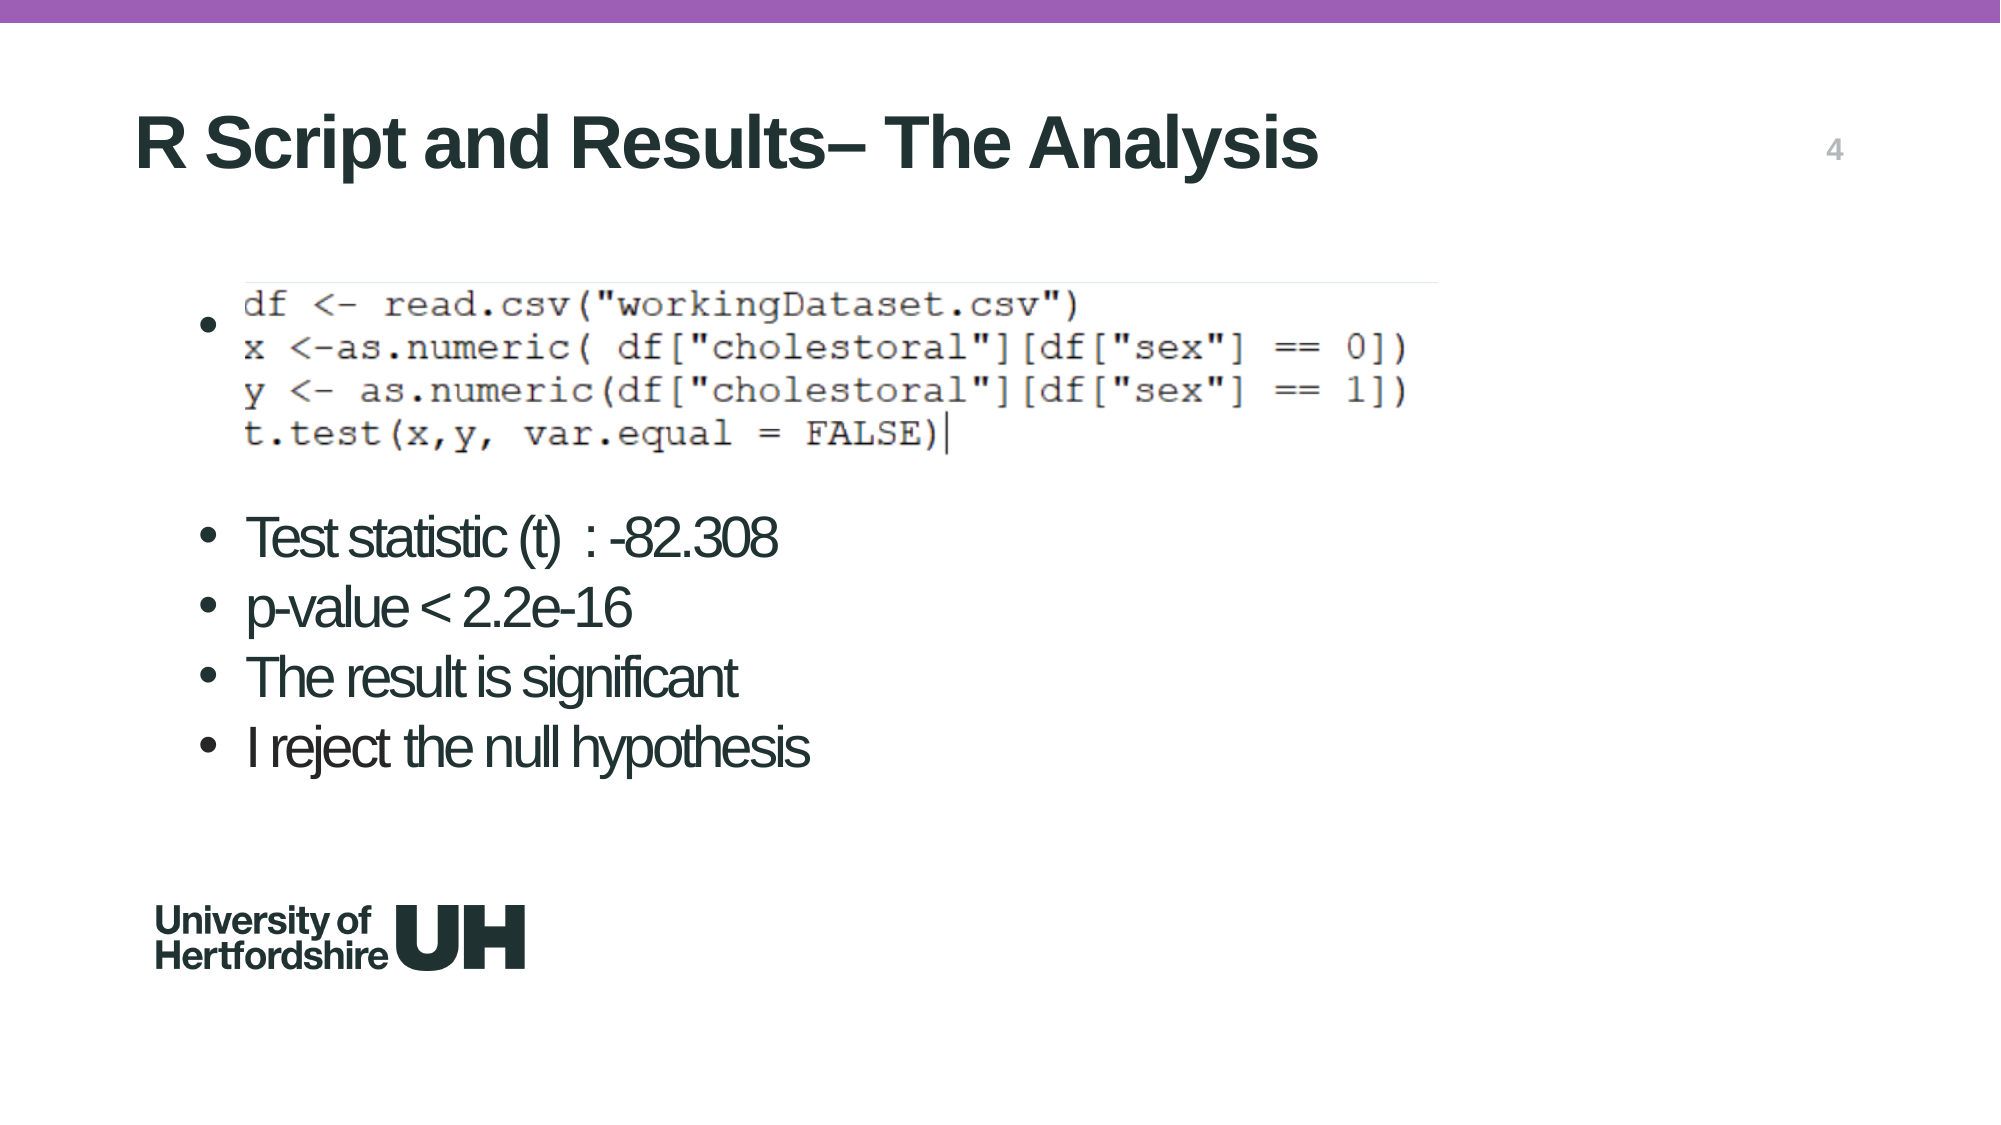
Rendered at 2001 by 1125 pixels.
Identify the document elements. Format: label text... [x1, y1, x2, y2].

text_box R Script and Results– The Analysis [134, 93, 1478, 204]
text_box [183, 282, 1817, 793]
text_box 4 [1741, 129, 1844, 168]
